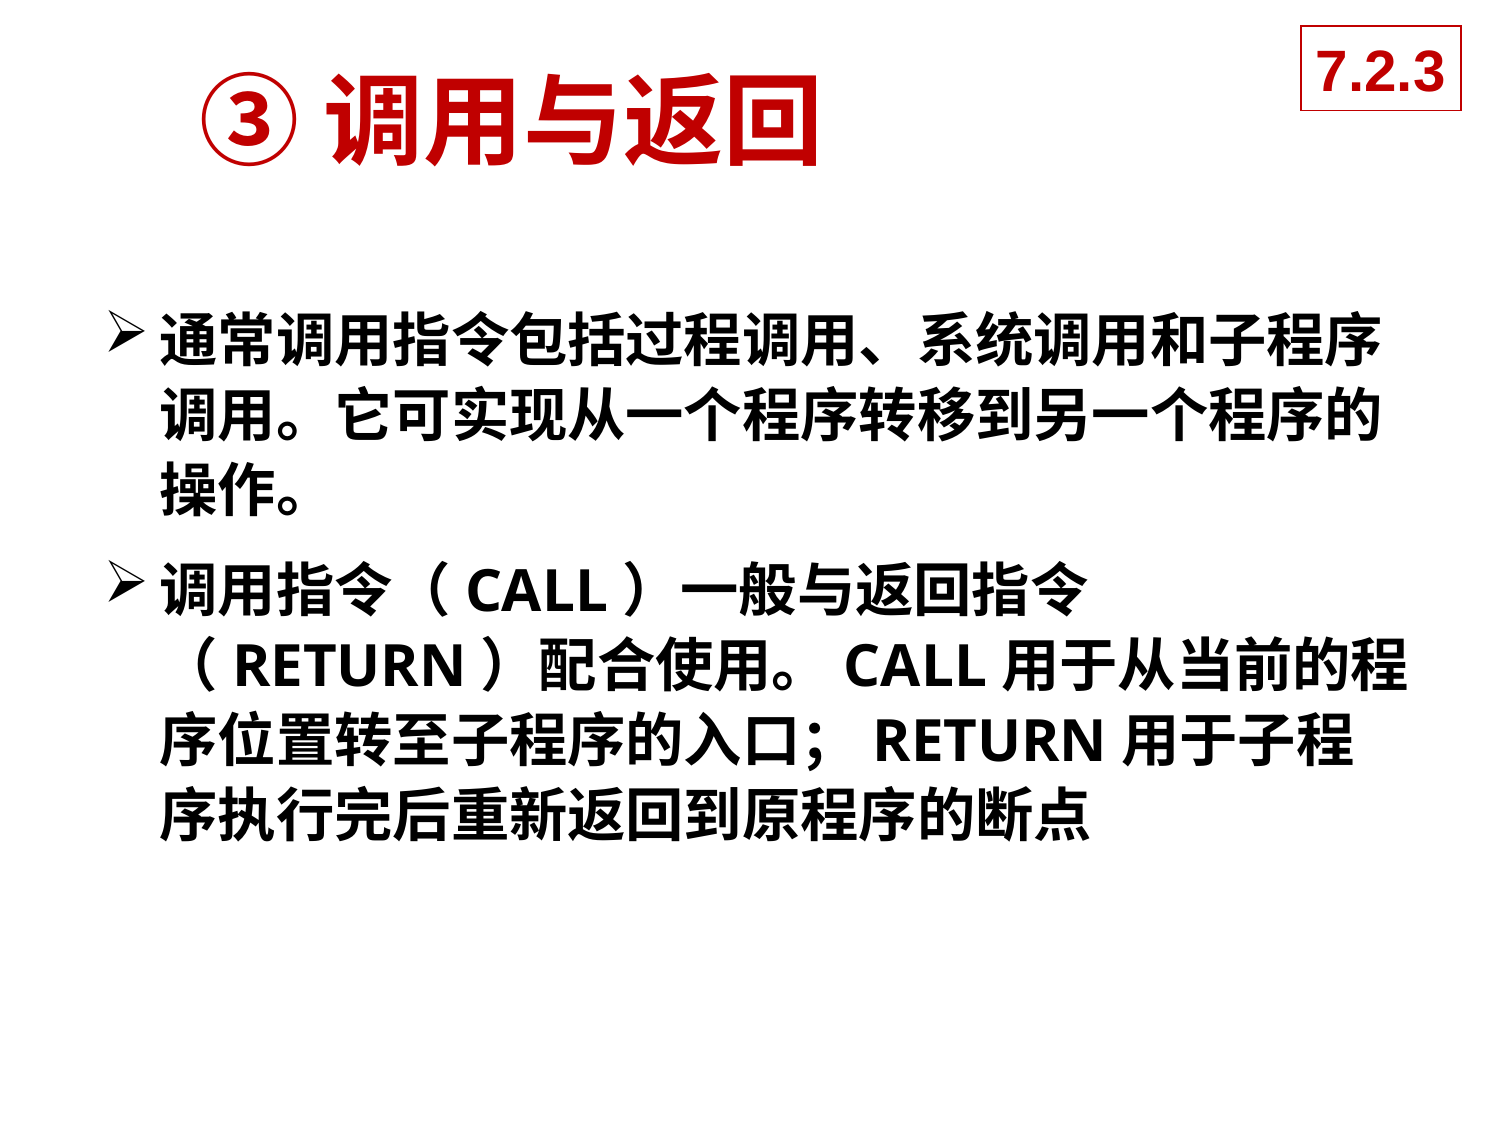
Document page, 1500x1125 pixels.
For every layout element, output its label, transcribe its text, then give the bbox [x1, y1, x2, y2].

text_box 7.2.3 [1301, 25, 1461, 111]
title ③调用与返回 [184, 62, 1448, 188]
list 通常调用指令包括过程调用、系统调用和子程序调用。它可实现从一个程序转移到另一个程序的操作。 调用指令（CALL）一般与返回指令（RETURN）配合使用。CALL用于从当前的程序位置转至子程序的入口；RETURN用于子程序执行完后重新返回到原程序的断点 [88, 290, 1426, 859]
